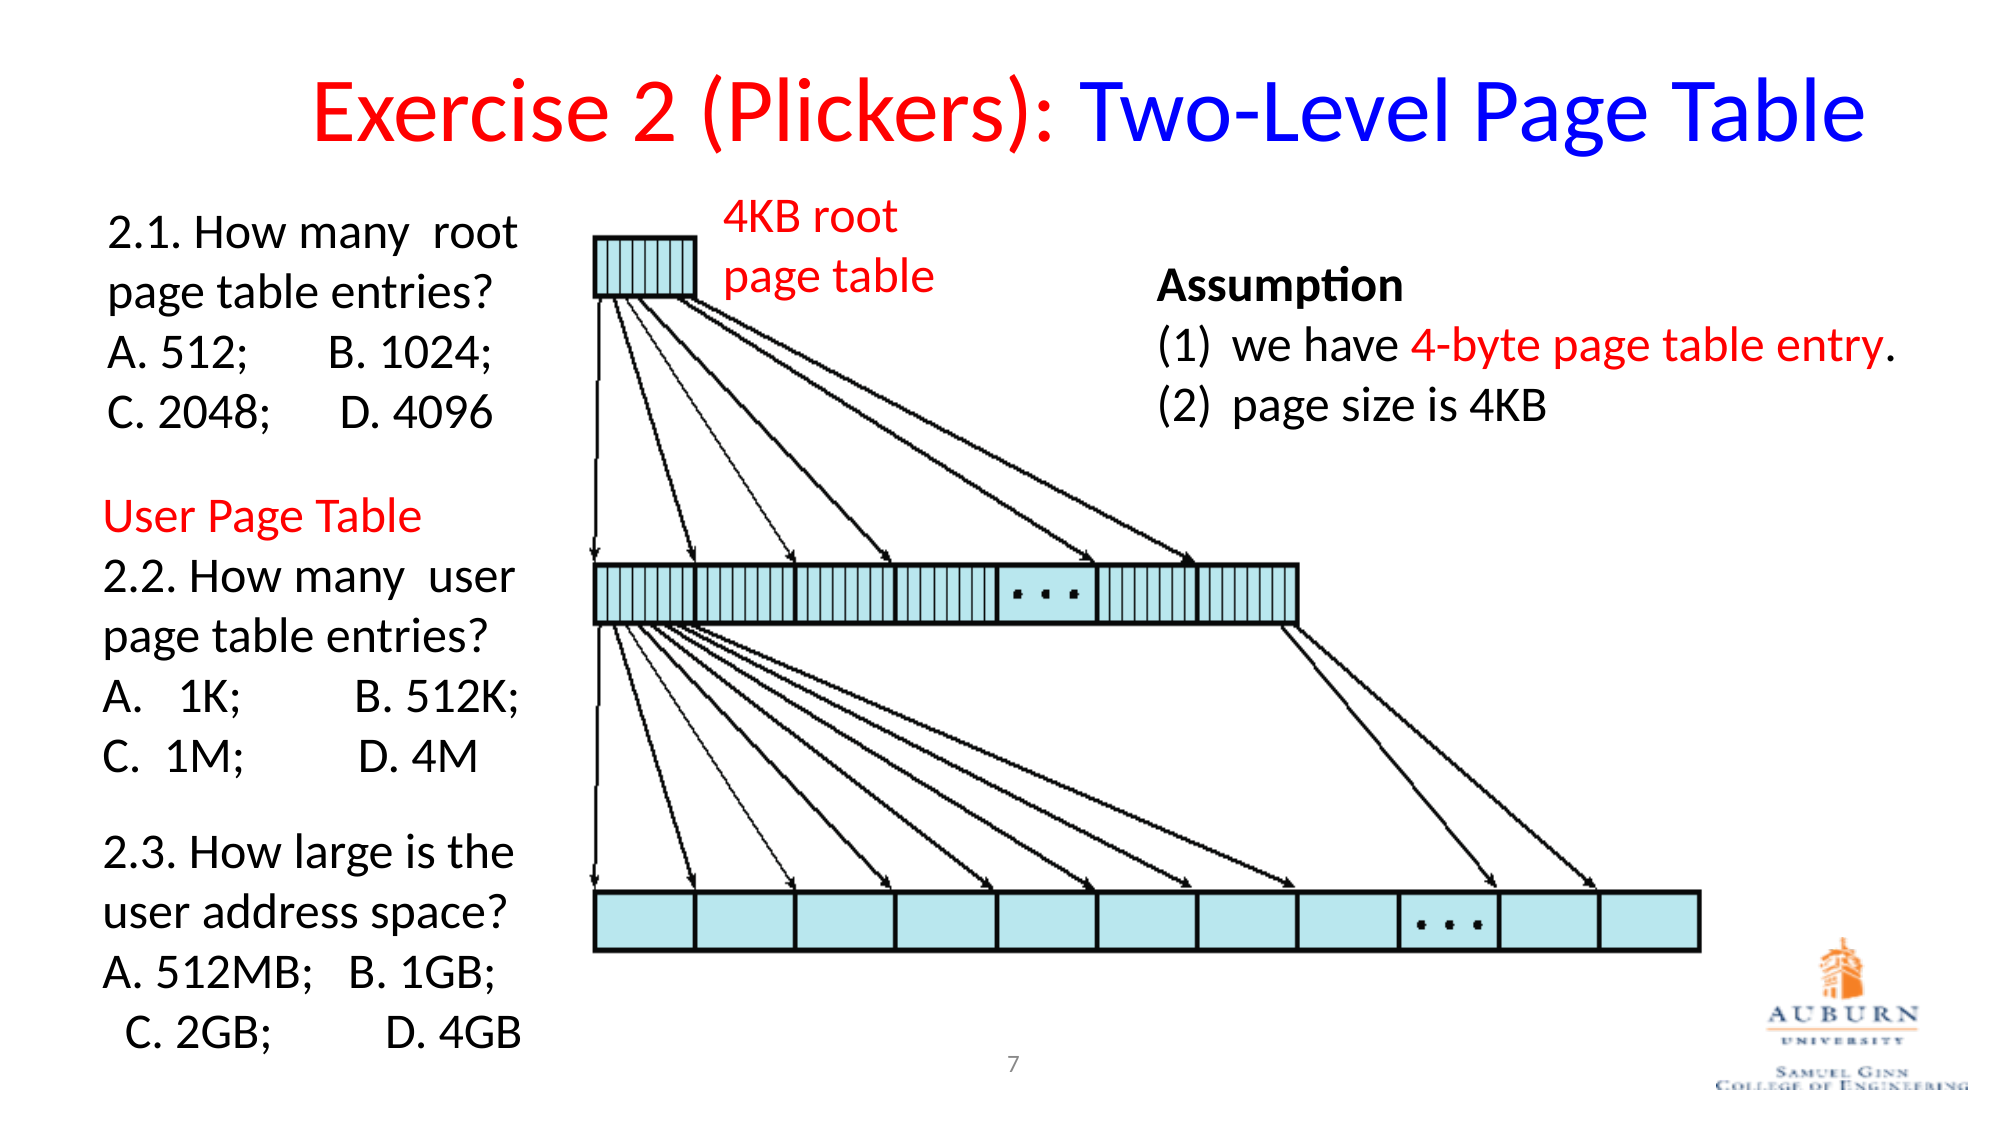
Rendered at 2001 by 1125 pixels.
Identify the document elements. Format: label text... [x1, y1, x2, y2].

text_box 2.3. How large is the user address space? A. 512MB; B. 1GB; C. 2GB; D. 4GB [87, 811, 550, 1067]
picture [571, 212, 1968, 1090]
title Exercise 2 (Plickers): Two-Level Page Table [249, 11, 1930, 199]
text_box User Page Table 2.2. How many user page table entries? 1K; B. 512K; C. 1M; D. 4M [87, 474, 566, 790]
text_box 2.1. How many root page table entries? A. 512; B. 1024; C. 2048; D. 4096 [92, 191, 569, 474]
slide_number 7 [992, 1032, 1155, 1093]
text_box Assumption we have 4-byte page table entry. page size is 4KB [1741, 243, 1930, 439]
text_box 4KB root page table [708, 175, 971, 210]
